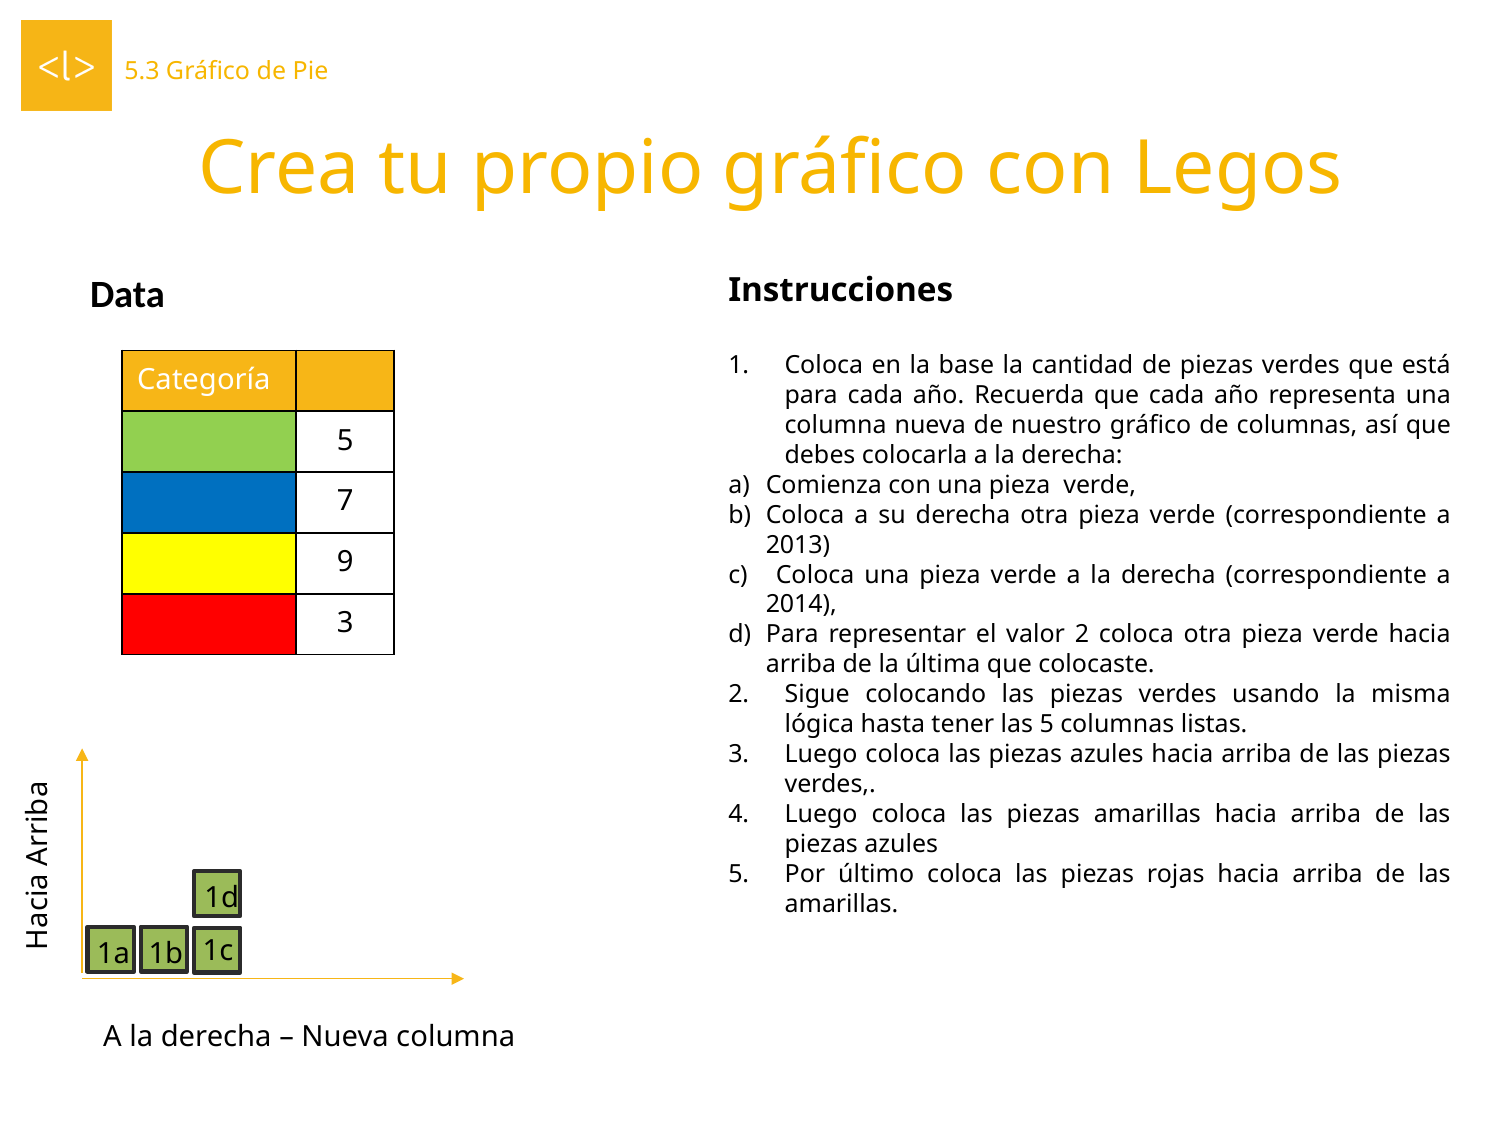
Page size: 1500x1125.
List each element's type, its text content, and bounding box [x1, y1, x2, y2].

text_box 1d [189, 871, 278, 922]
table_cell X [123, 534, 295, 593]
list Data [75, 267, 1425, 1010]
text_box Instrucciones Coloca en la base la cantidad de piezas verdes que está para cada año. Recuerda que cada año representa una columna nueva de nuestro gráfico de columnas, así que debes colocarla a la derecha: Comienza con una pieza verde, Coloca a su derecha otra pieza verde (correspondiente a 2013) Coloca una pieza verde a la derecha (correspondiente a 2014), Para representar el valor 2 coloca otra pieza verde hacia arriba de la última que colocaste. Sigue colocando las piezas verdes usando la misma lógica hasta tener las 5 columnas listas. Luego coloca las piezas azules hacia arriba de las piezas verdes,. Luego coloca las piezas amarillas hacia arriba de las piezas azules Por último coloca las piezas rojas hacia arriba de las amarillas. [713, 261, 1467, 925]
text_box Hacia Arriba [10, 762, 61, 969]
table_cell 5 [297, 412, 393, 471]
table_cell X [123, 412, 295, 471]
table_cell X [123, 595, 295, 654]
text_box Crea tu propio gráfico con Legos [183, 110, 1413, 217]
text_box 1a [86, 926, 133, 977]
table_cell 3 [297, 595, 393, 654]
table_cell 9 [297, 534, 393, 593]
table_cell 7 [297, 473, 393, 532]
picture [21, 20, 112, 111]
table_header Categoría [123, 351, 295, 410]
table_cell X [123, 473, 295, 532]
text_box A la derecha – Nueva columna [88, 1009, 551, 1060]
text_box 1b [133, 926, 222, 977]
table_header [297, 351, 393, 410]
text_box 1c [188, 923, 277, 974]
title 5.3 Gráfico de Pie [116, 34, 962, 105]
